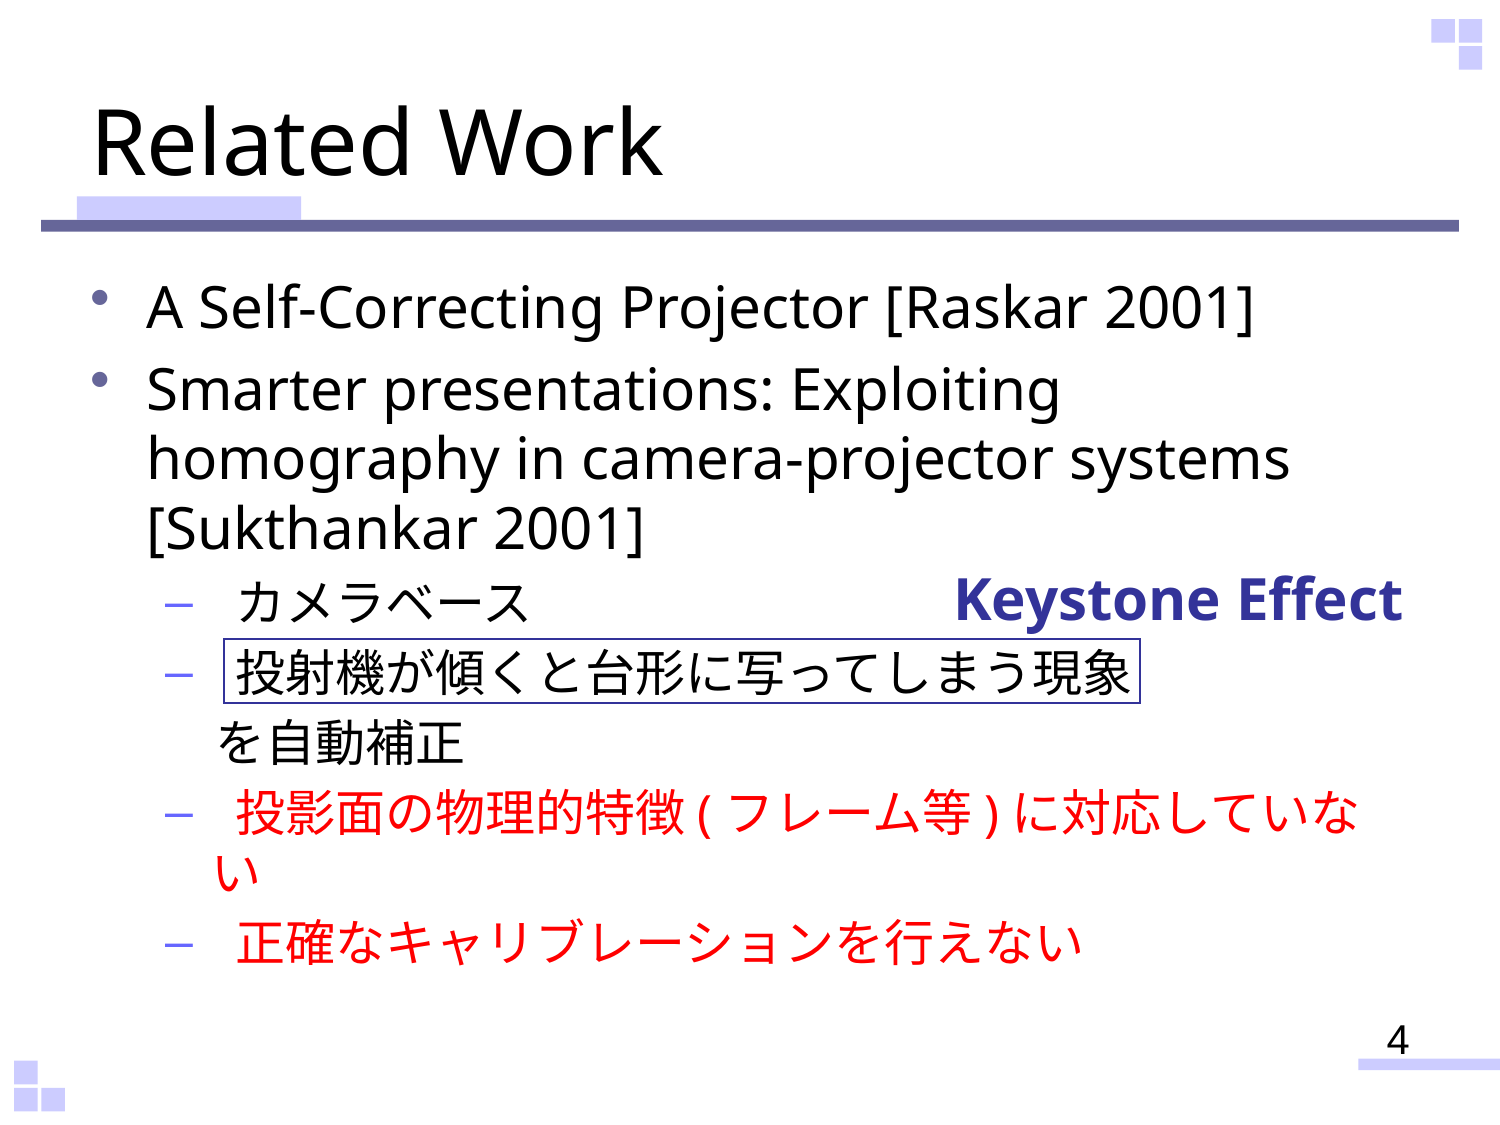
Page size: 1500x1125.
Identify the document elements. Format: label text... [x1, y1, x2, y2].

text_box [223, 638, 1141, 704]
text_box Keystone Effect [938, 554, 1419, 640]
list A Self-Correcting Projector [Raskar 2001] Smarter presentations: Exploiting homography in camera-projector systems [Sukthankar 2001] カメラベース 投射機が傾くと台形に写ってしまう現象 を自動補正 投影面の物理的特徴(フレーム等)に対応していない 正確なキャリブレーションを行えない [75, 262, 1425, 1005]
title Related Work [75, 45, 1425, 233]
slide_number 4 [1074, 1004, 1425, 1084]
